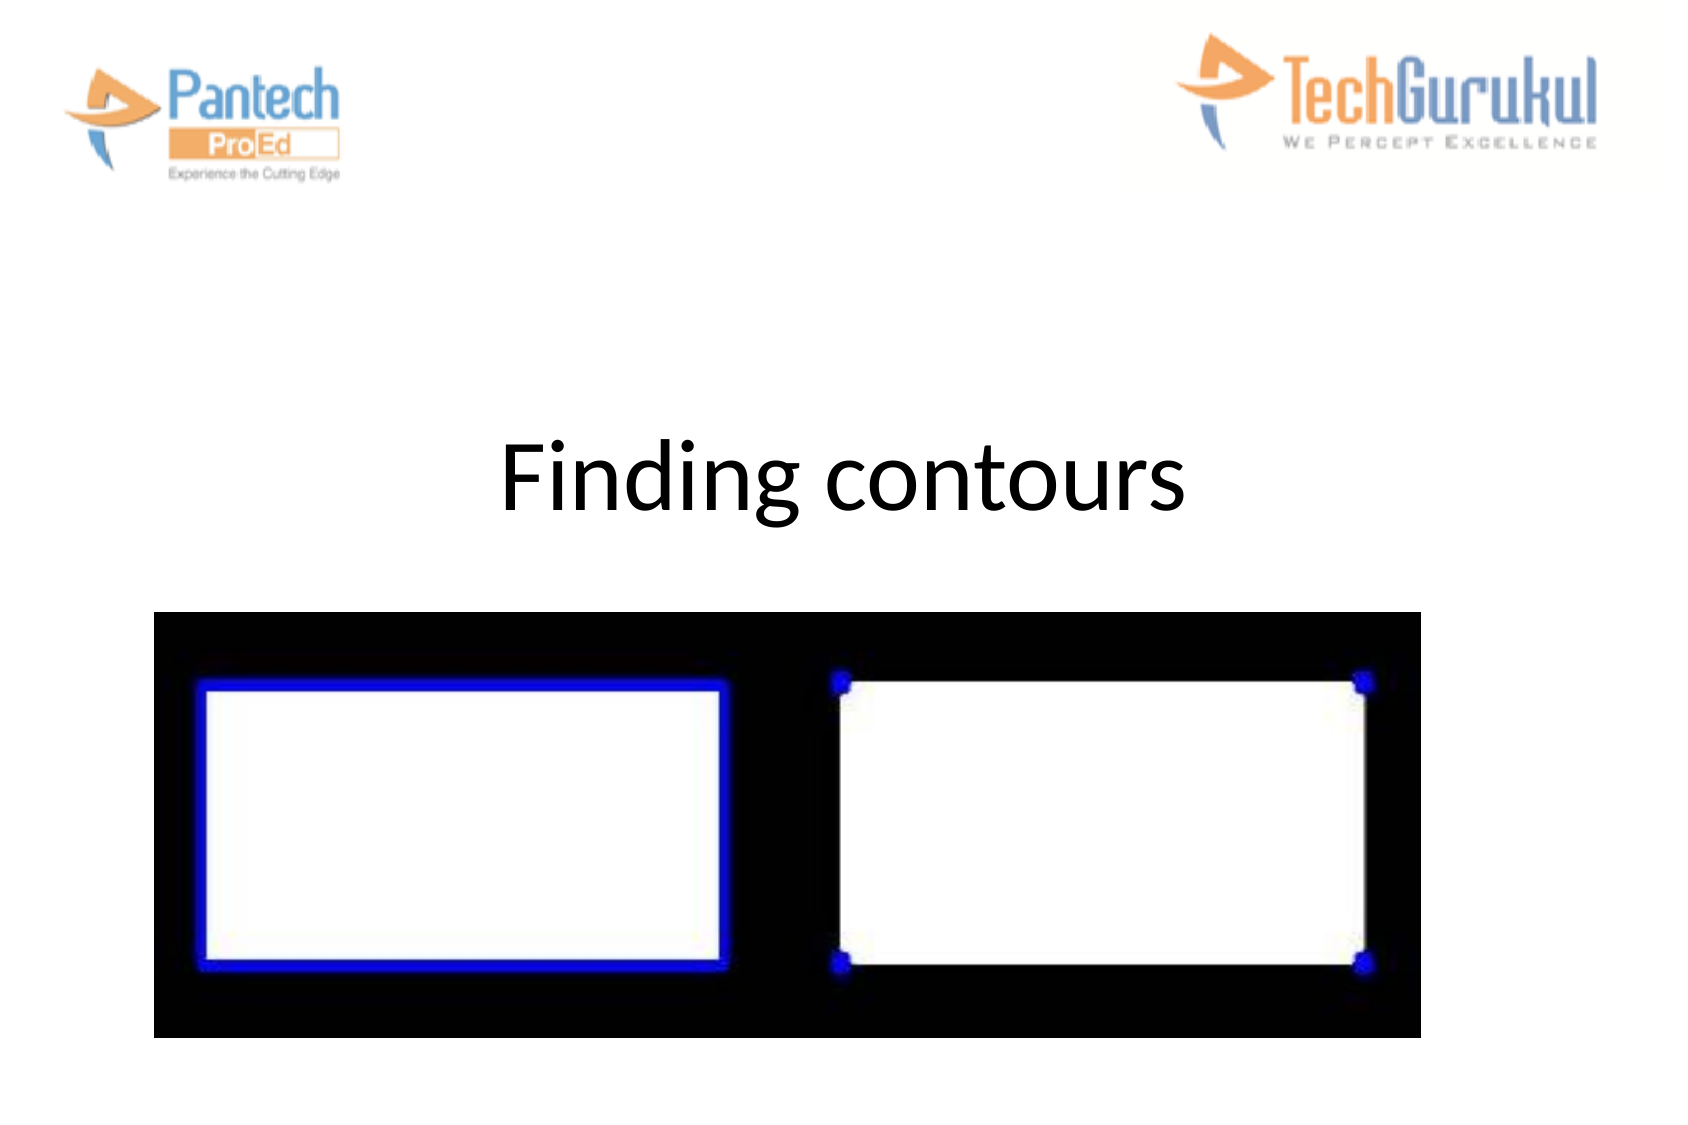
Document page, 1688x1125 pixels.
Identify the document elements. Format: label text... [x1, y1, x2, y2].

picture [154, 612, 1421, 1038]
title Finding contours [126, 349, 1561, 591]
